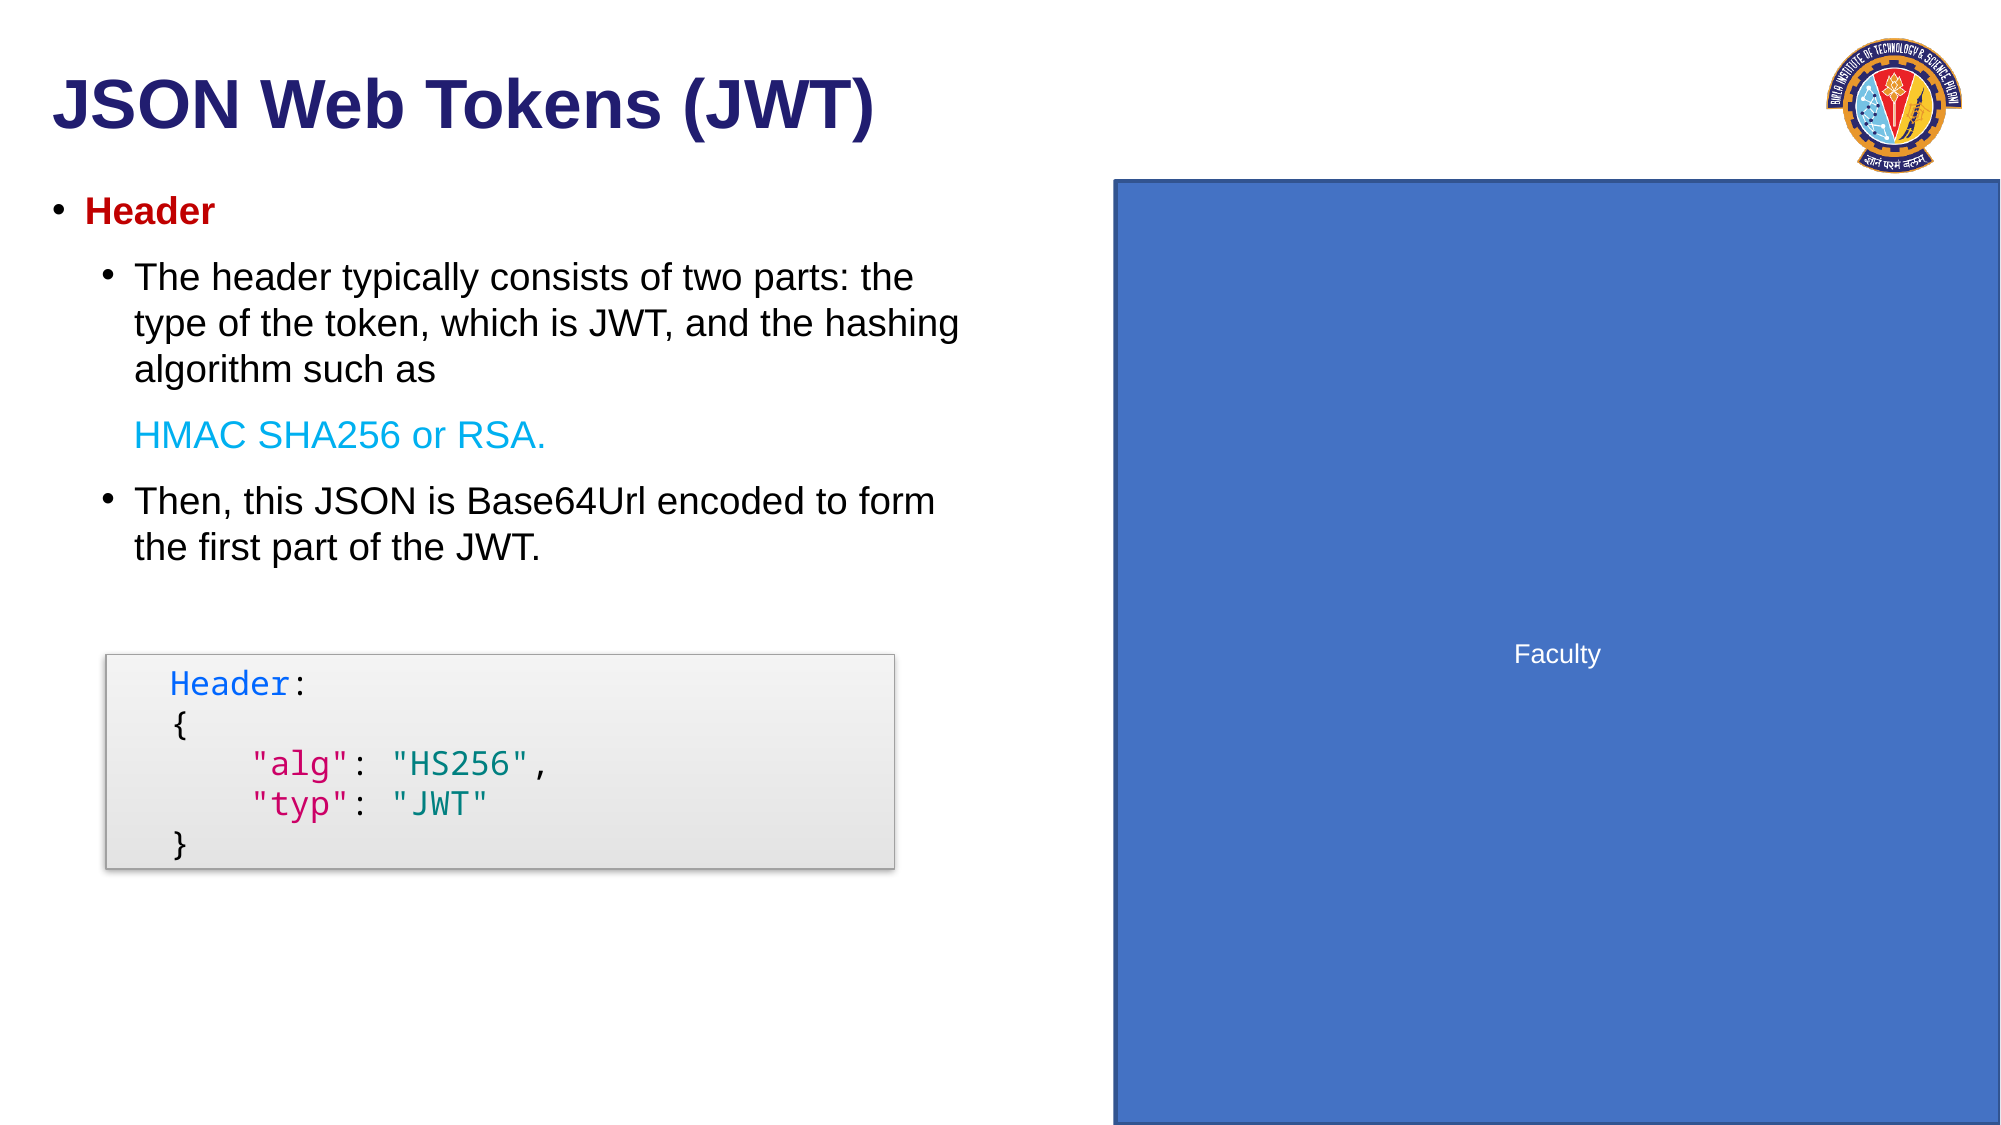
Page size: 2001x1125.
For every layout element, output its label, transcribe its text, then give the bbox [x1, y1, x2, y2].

list Header The header typically consists of two parts: the type of the token, which is JWT, and the hashing algorithm such as HMAC SHA256 or RSA. Then, this JSON is Base64Url encoded to form the first part of the JWT. [37, 178, 1000, 957]
picture [1825, 38, 1962, 174]
text_box Header: { "alg": "HS256", "typ": "JWT" } [105, 654, 895, 870]
title JSON Web Tokens (JWT) [37, 38, 1810, 174]
